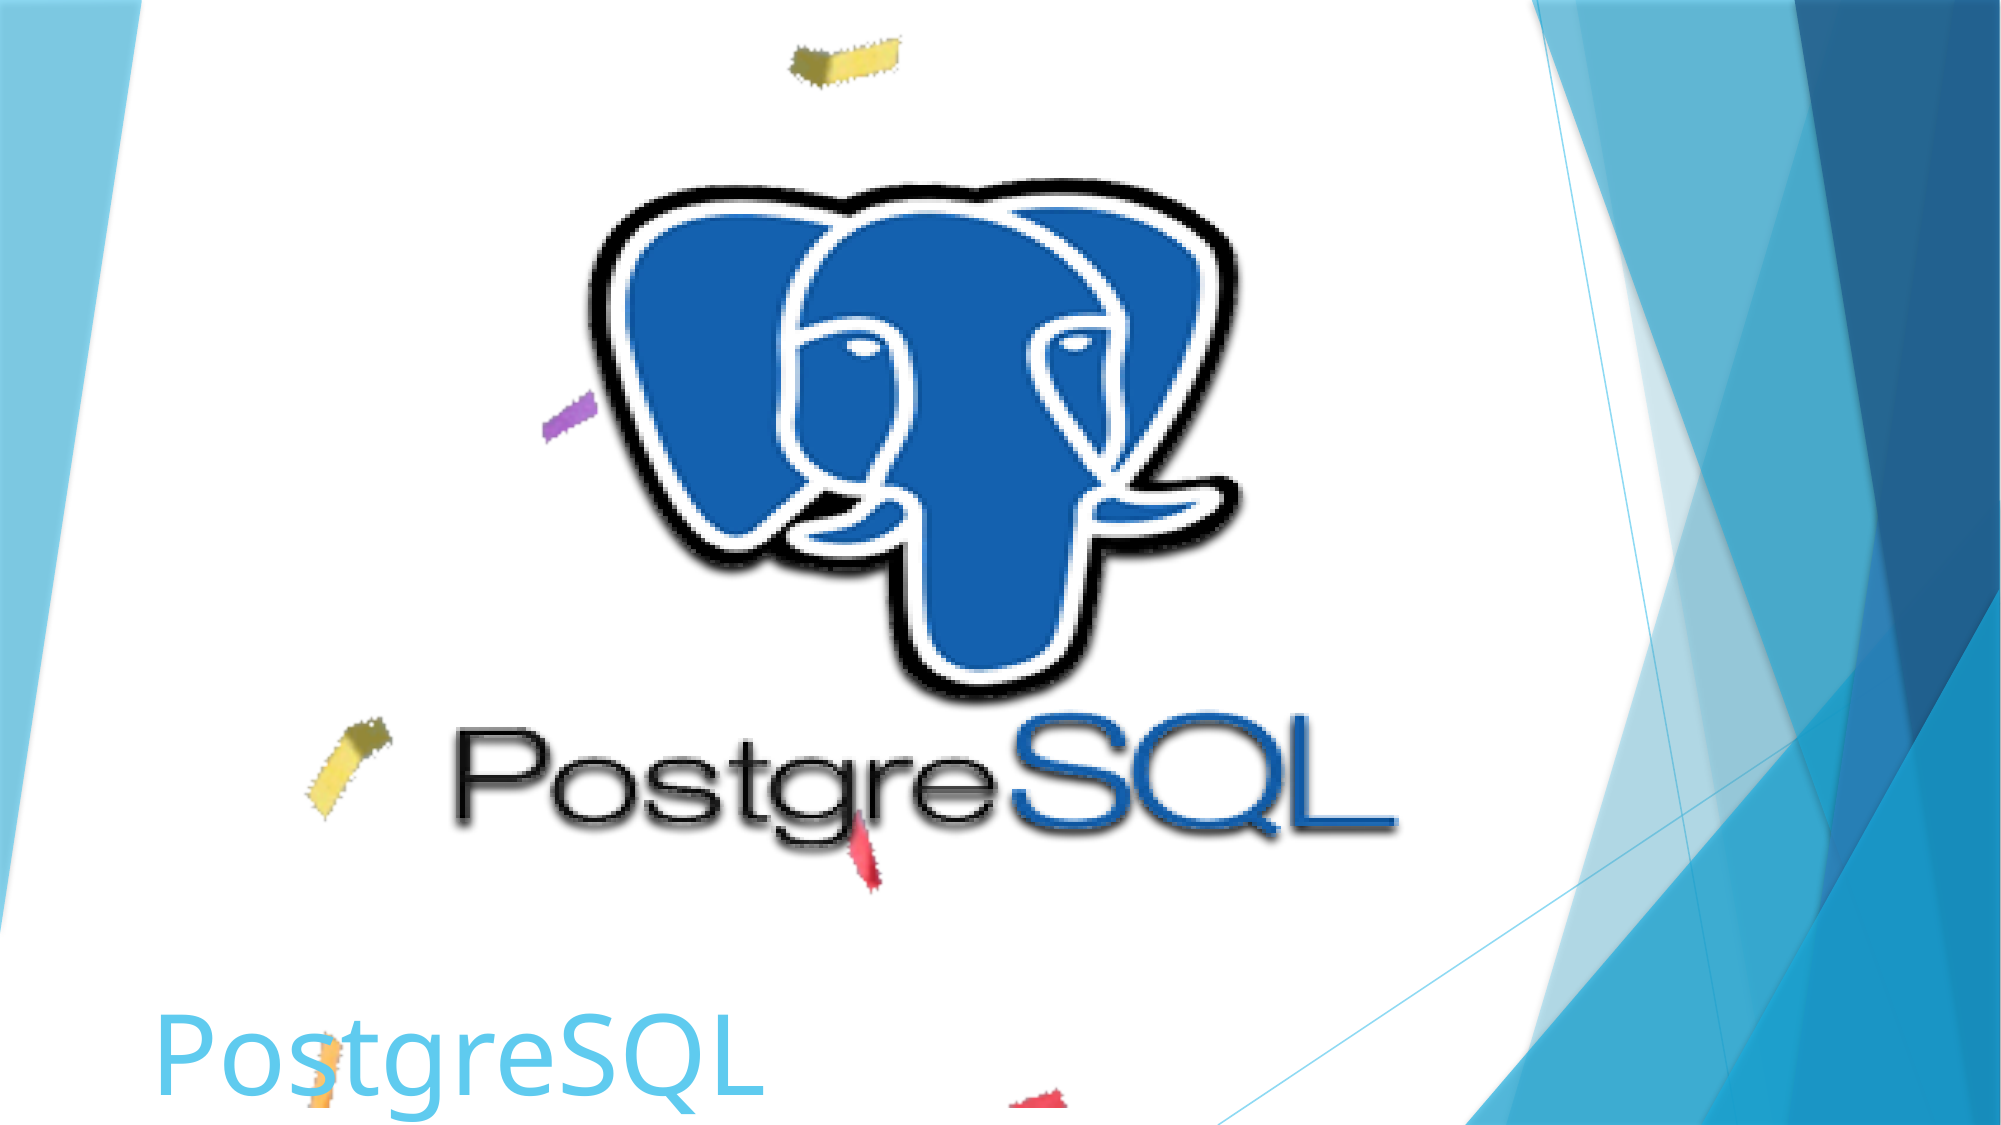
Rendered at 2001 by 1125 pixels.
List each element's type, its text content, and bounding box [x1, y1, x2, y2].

picture [26, 0, 1682, 1108]
title PostgreSQL [0, 1007, 782, 1125]
